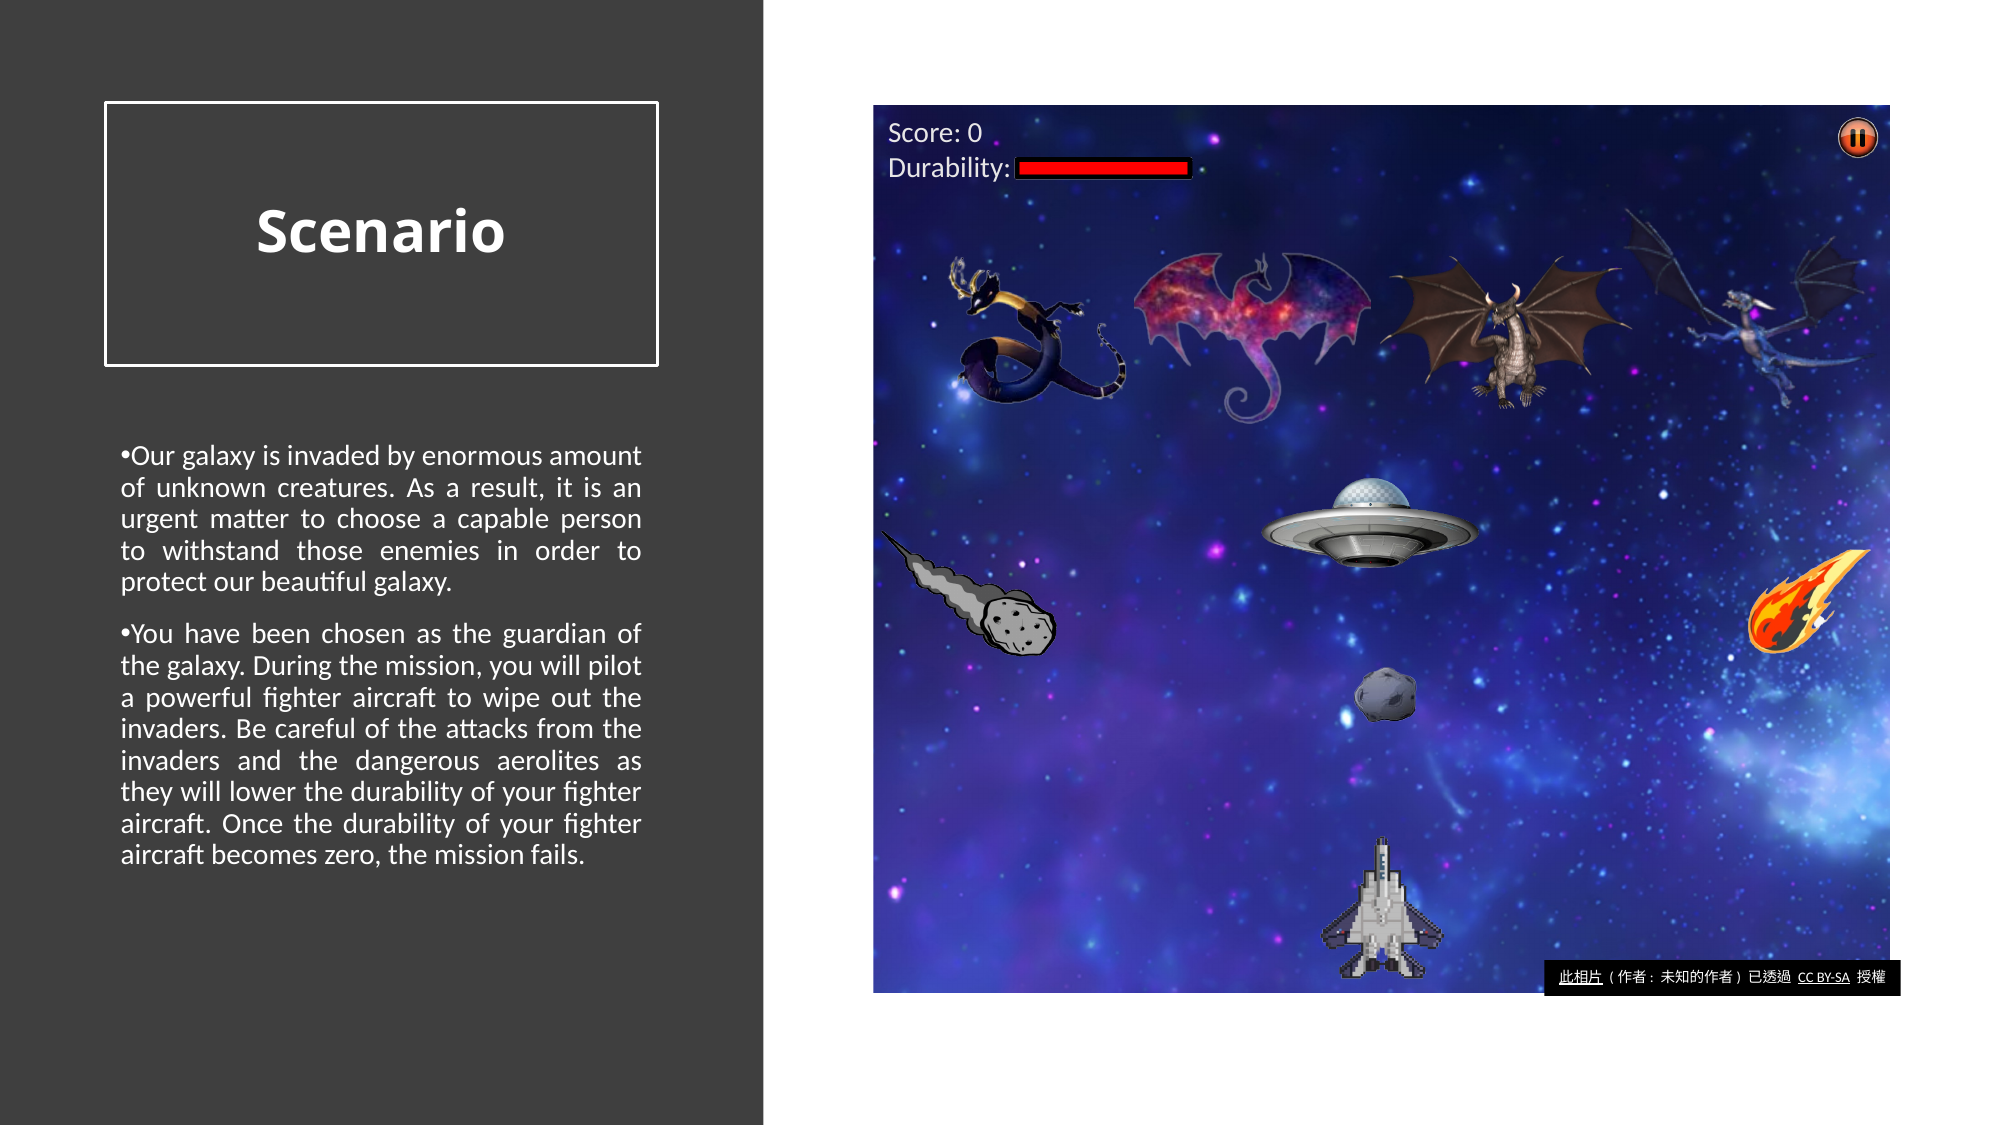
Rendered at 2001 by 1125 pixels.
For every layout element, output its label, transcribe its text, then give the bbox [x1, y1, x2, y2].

picture [865, 105, 1895, 993]
text_box [0, 0, 764, 1125]
list Our galaxy is invaded by enormous amount of unknown creatures. As a result, it is an urgent matter to choose a capable person to withstand those enemies in order to protect our beautiful galaxy. You have been chosen as the guardian of the galaxy. During the mission, you will pilot a powerful fighter aircraft to wipe out the invaders. Be careful of the attacks from the invaders and the dangerous aerolites as they will lower the durability of your fighter aircraft. Once the durability of your fighter aircraft becomes zero, the mission fails. [105, 432, 658, 994]
text_box 此相片 (作者: 未知的作者) 已透過 CC BY-SA 授權 [1544, 960, 1901, 996]
title Scenario [105, 102, 658, 366]
